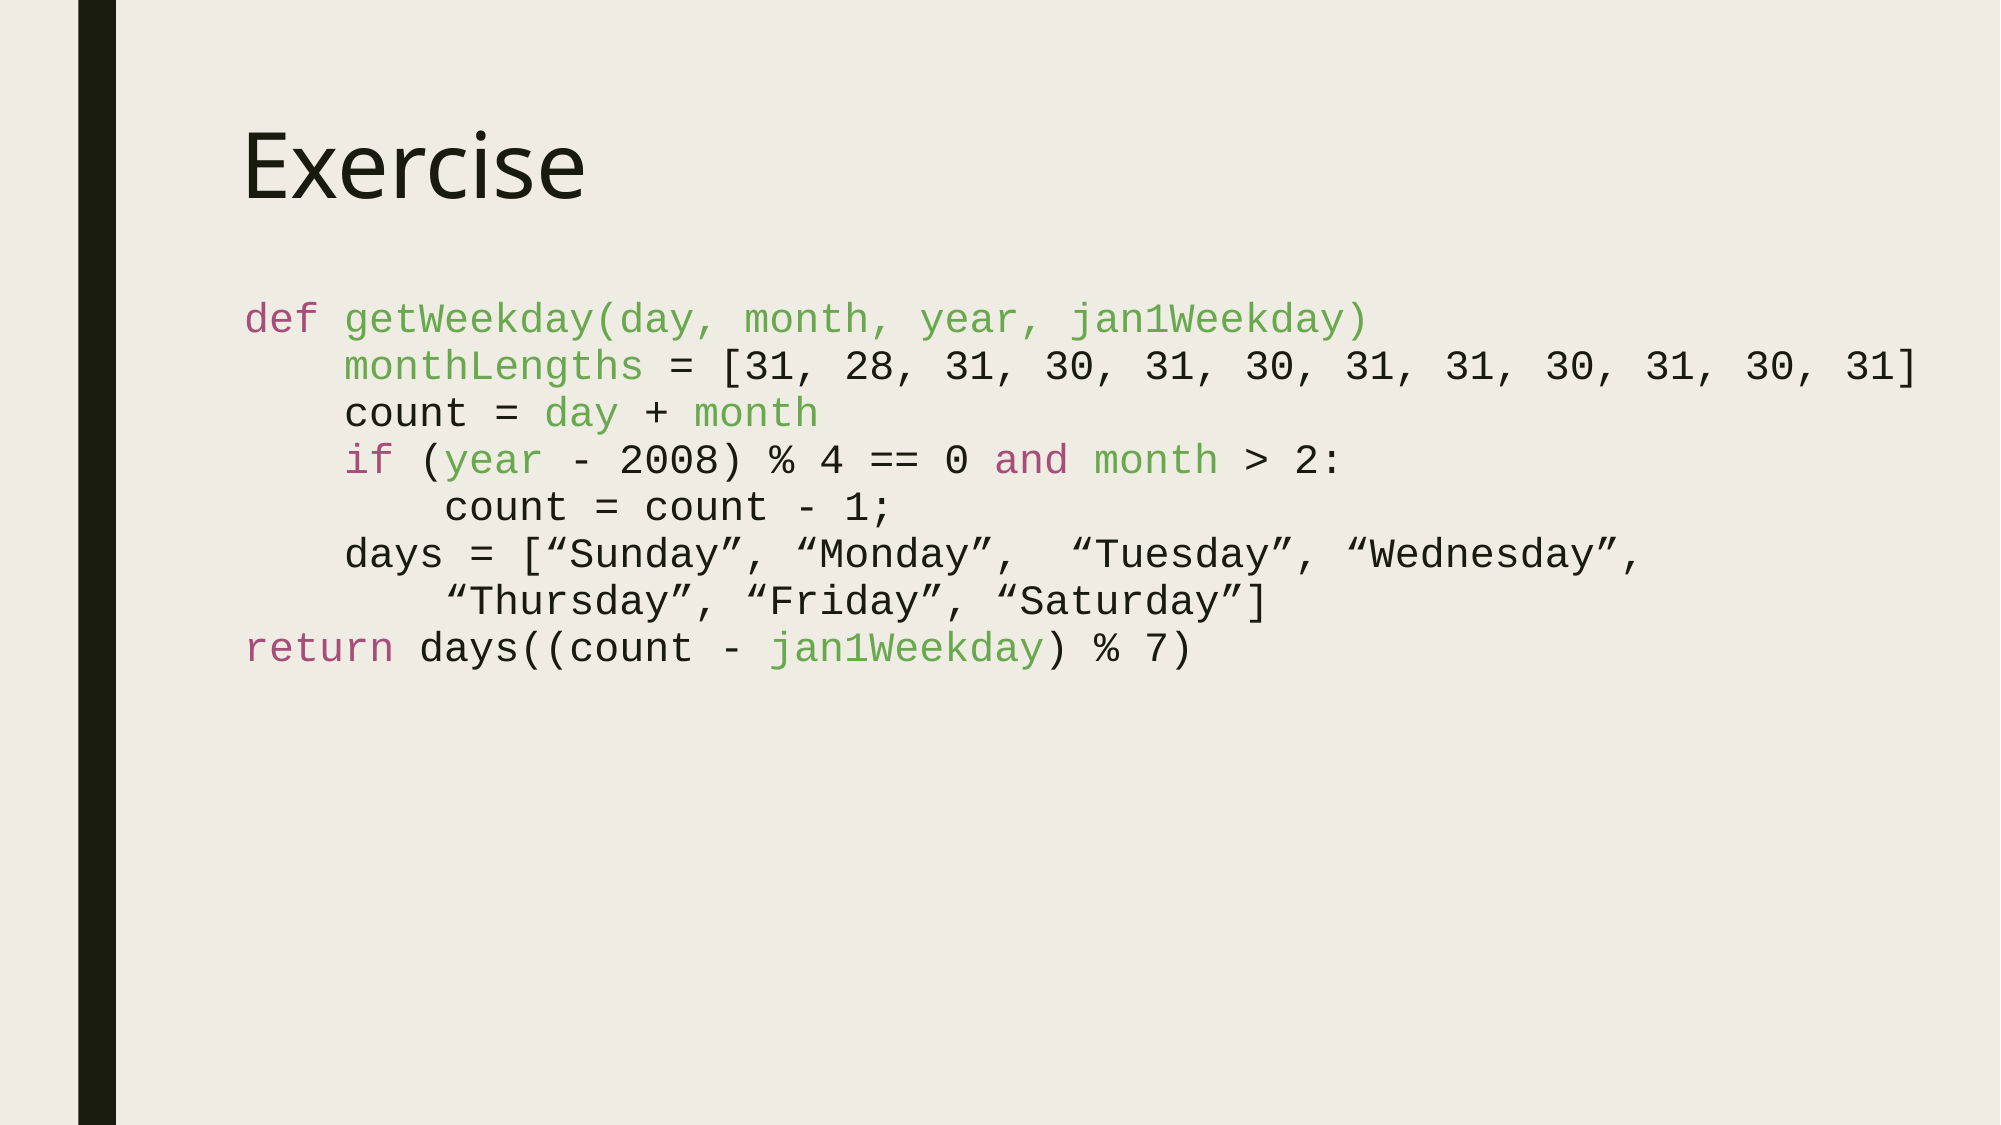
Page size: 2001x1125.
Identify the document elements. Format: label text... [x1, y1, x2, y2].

title Exercise [225, 112, 1800, 287]
list def getWeekday(day, month, year, jan1Weekday) monthLengths = [31, 28, 31, 30, 31, 30, 31, 31, 30, 31, 30, 31] count = day + month if (year - 2008) % 4 == 0 and month > 2: count = count - 1; days = [“Sunday”, “Monday”, “Tuesday”, “Wednesday”, “Thursday”, “Friday”, “Saturday”] return days((count - jan1Weekday) % 7) [154, 287, 1955, 875]
